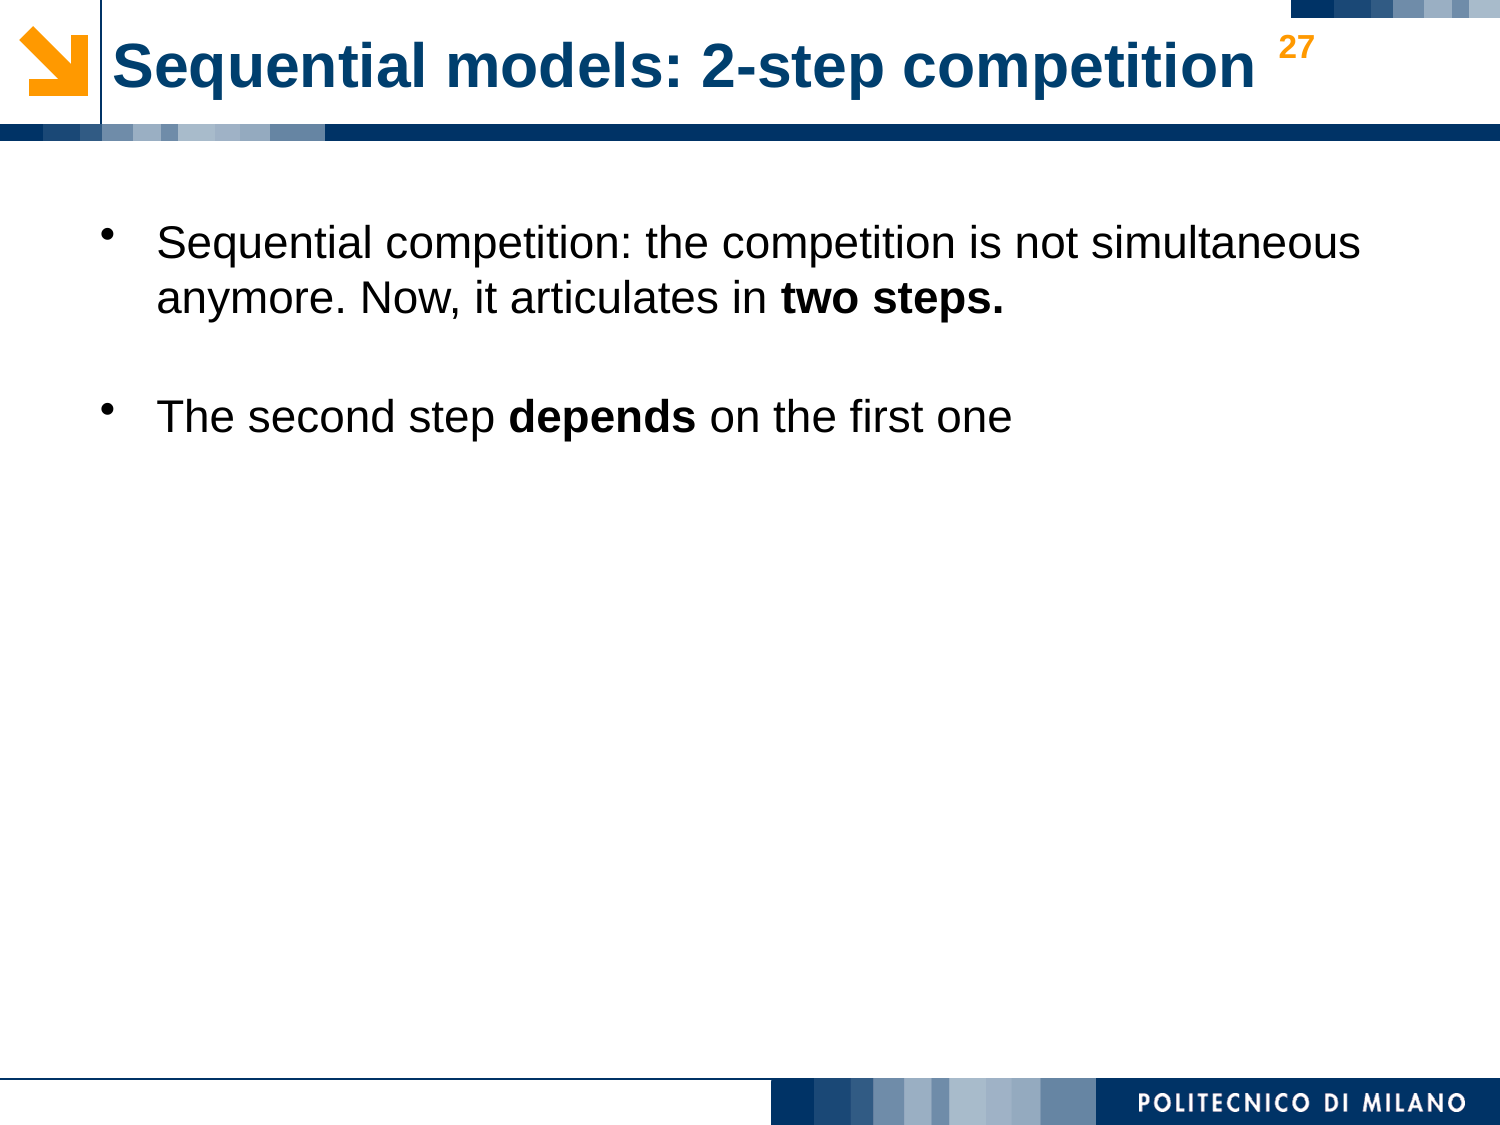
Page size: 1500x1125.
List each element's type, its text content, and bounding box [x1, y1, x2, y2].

slide_number 27 [1269, 24, 1493, 66]
picture [0, 1074, 1500, 1125]
list Sequential competition: the competition is not simultaneous anymore. Now, it articulates in two steps. The second step depends on the first one [99, 212, 1395, 988]
picture [0, 0, 1500, 141]
title Sequential models: 2-step competition [112, 24, 1308, 163]
